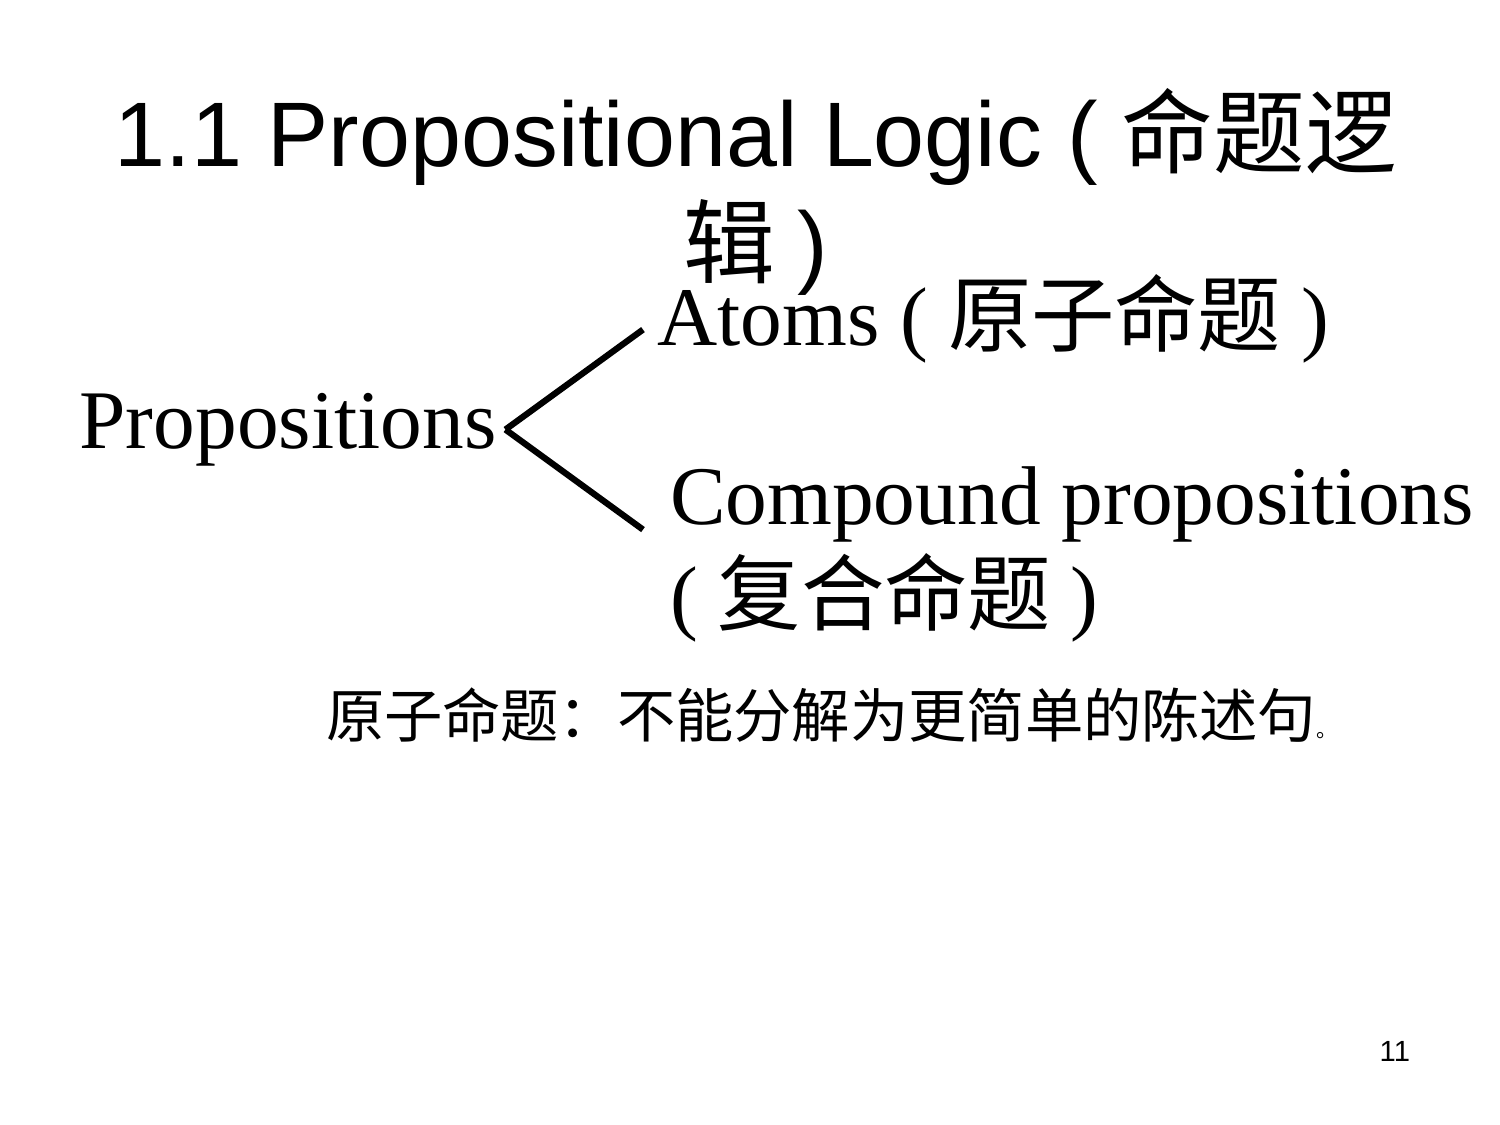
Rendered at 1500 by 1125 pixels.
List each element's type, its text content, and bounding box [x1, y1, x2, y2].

text_box Compound propositions (复合命题) [655, 433, 1500, 649]
text_box 原子命题：不能分解为更简单的陈述句。 [311, 671, 1500, 757]
text_box 1.1 Propositional Logic (命题逻辑) [53, 67, 1459, 256]
text_box Propositions [64, 358, 612, 474]
text_box Atoms (原子命题) [642, 256, 1455, 370]
slide_number 11 [1074, 1024, 1425, 1103]
